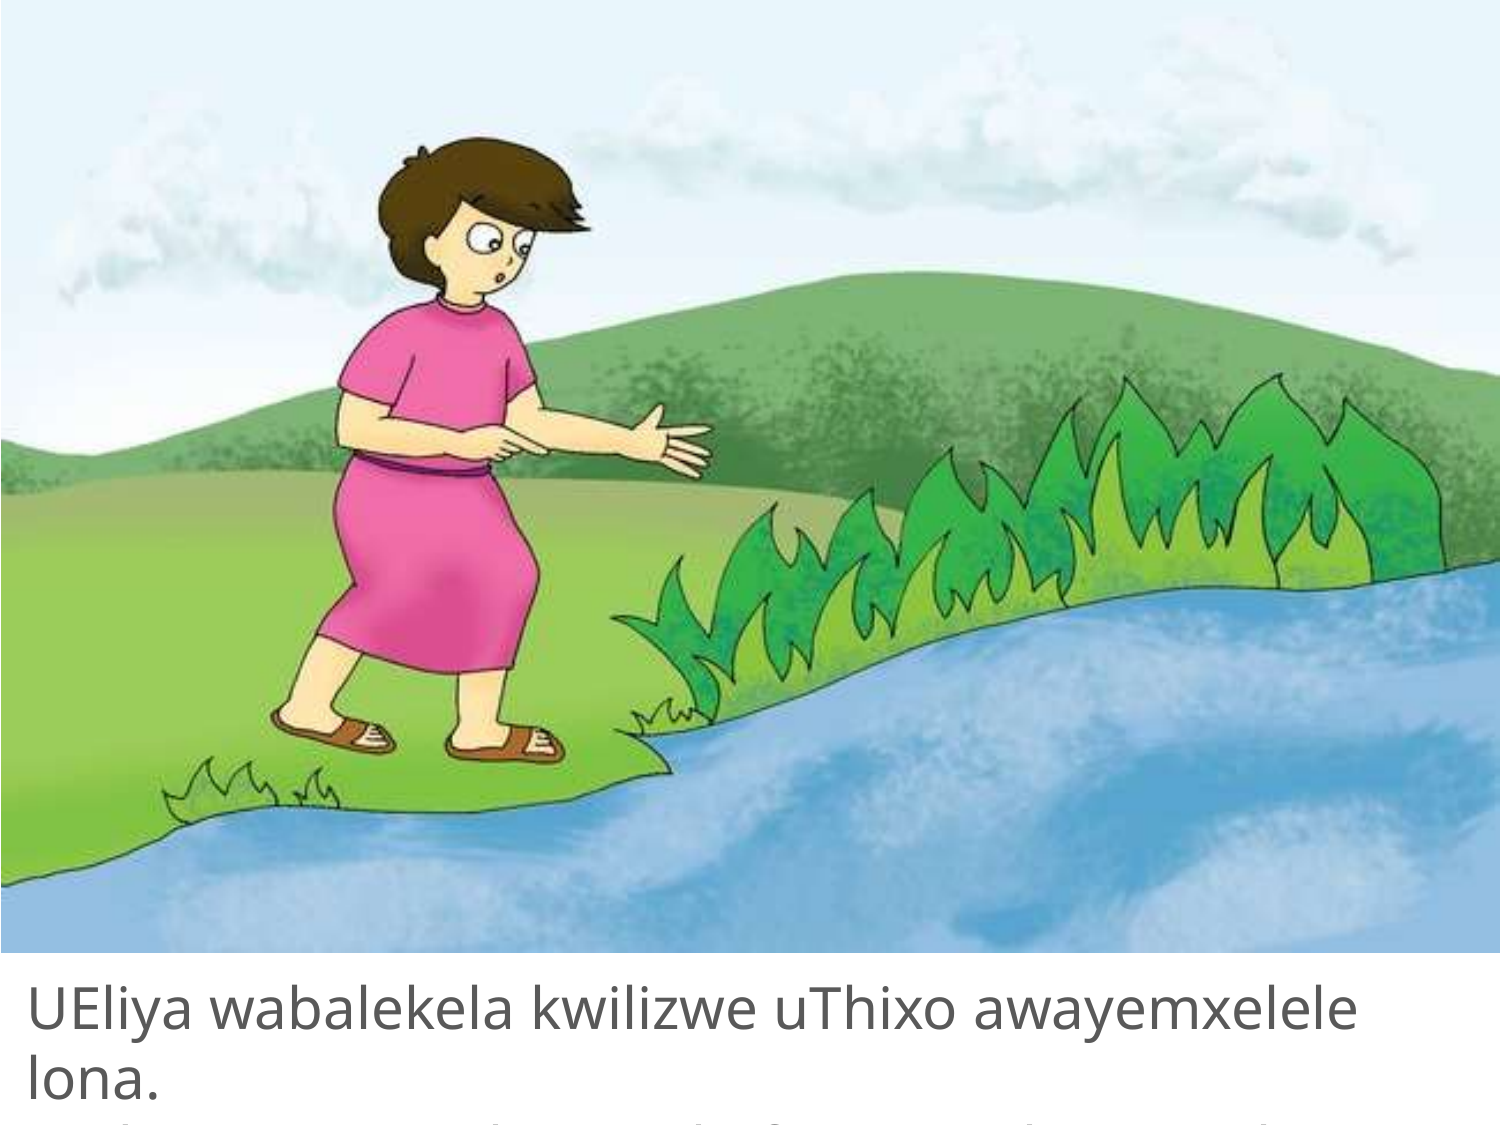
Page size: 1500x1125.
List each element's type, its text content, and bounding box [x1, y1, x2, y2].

text_box UEliya wabalekela kwilizwe uThixo awayemxelele lona. Kodwa, wayengakwazi ukufumana ukutya apho. [11, 964, 1500, 1125]
picture [1, 0, 1500, 953]
